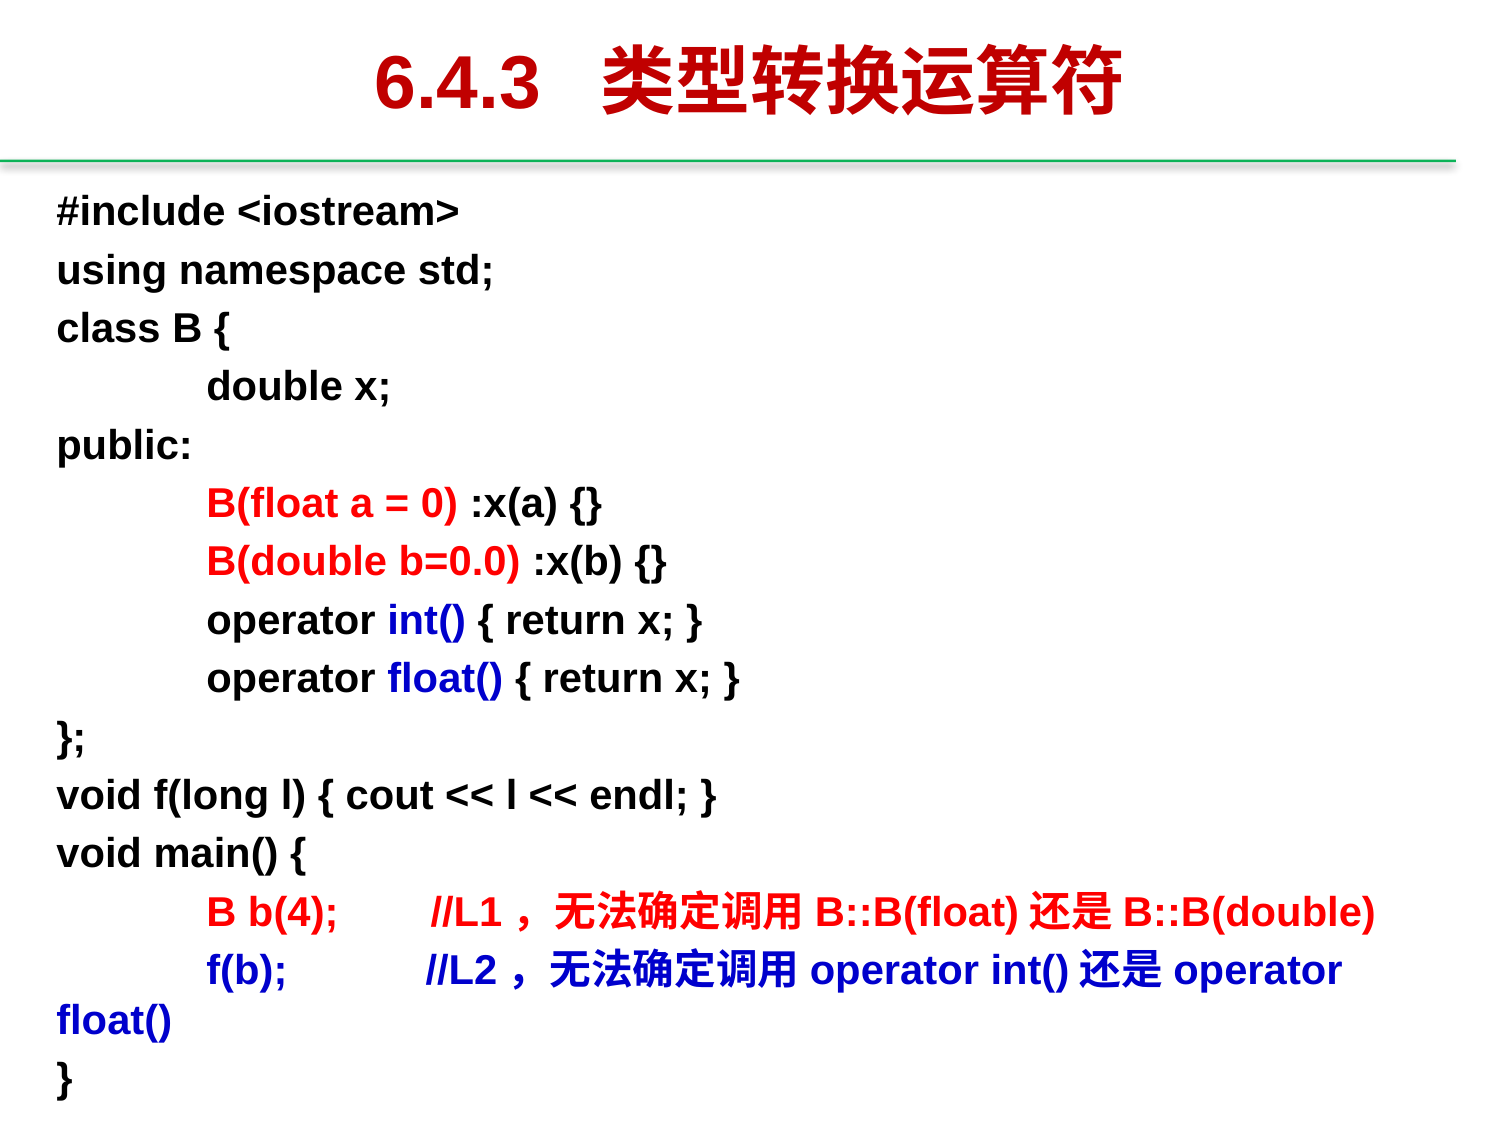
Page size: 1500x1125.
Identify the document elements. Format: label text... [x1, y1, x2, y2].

title 6.4.3 类型转换运算符 [75, 12, 1425, 146]
list #include <iostream> using namespace std; class B { double x; public: B(float a = 0) :x(a) {} B(double b=0.0) :x(b) {} operator int() { return x; } operator float() { return x; } }; void f(long l) { cout << l << endl; } void main() { B b(4); //L1，无法确定调用B::B(float)还是B::B(double) f(b); //L2，无法确定调用operator int()还是operator float() } [41, 176, 1456, 1025]
